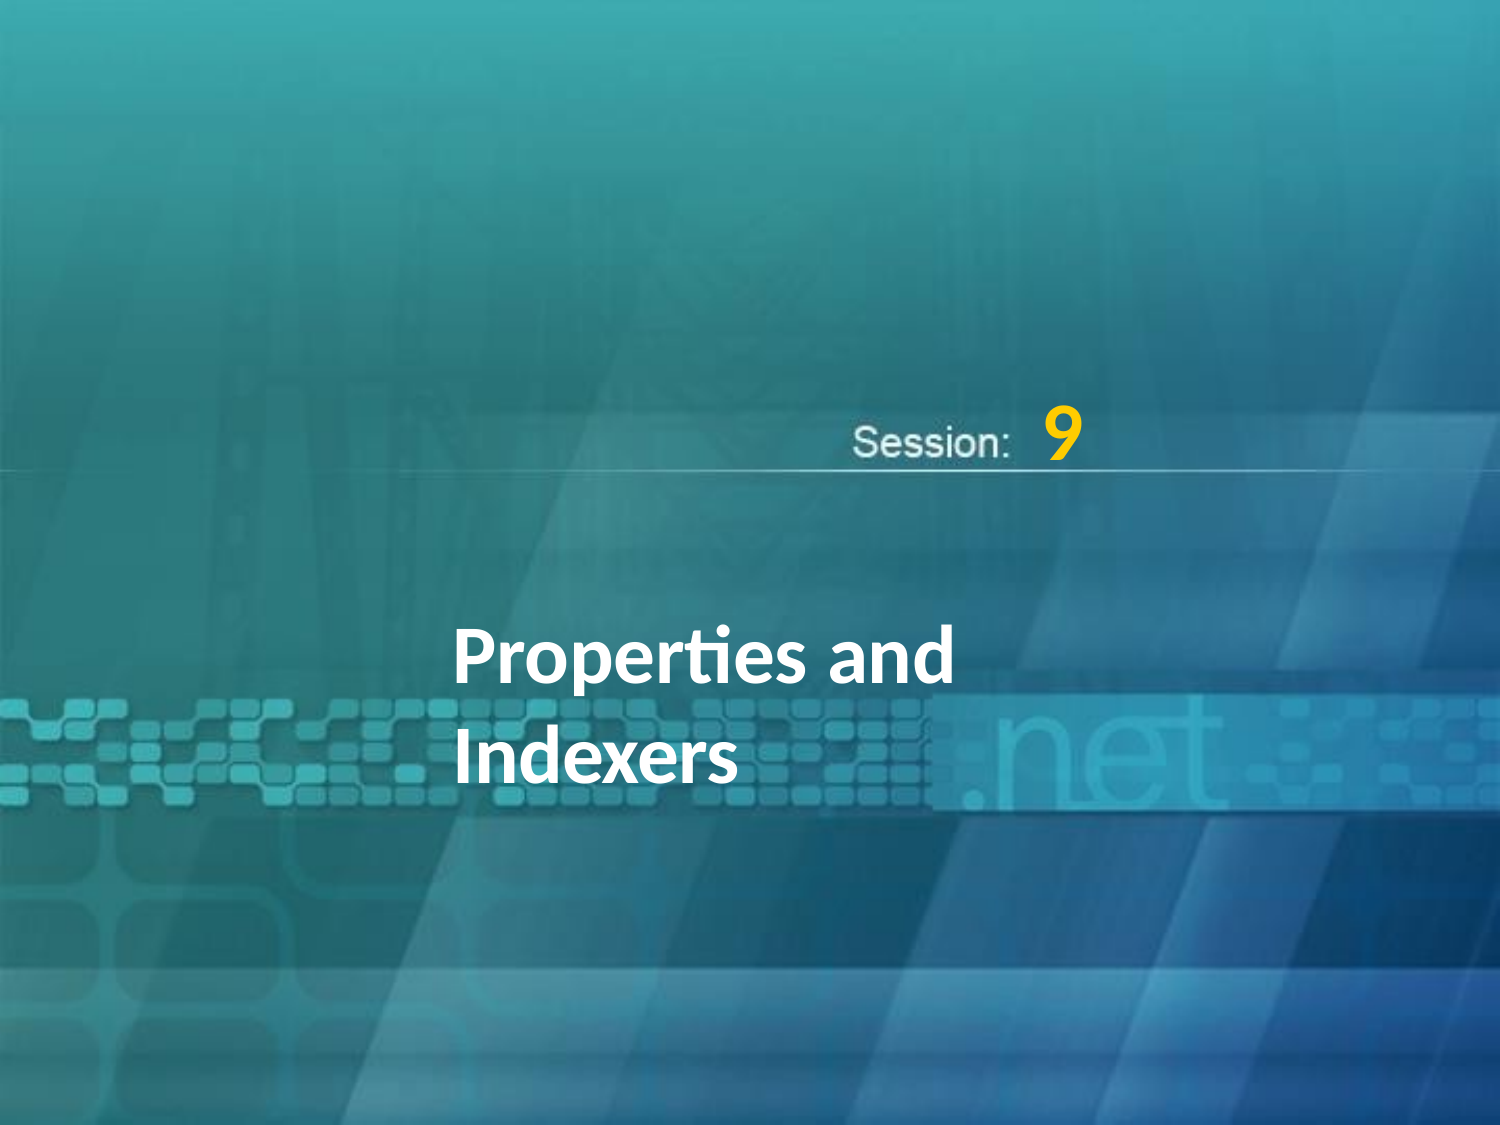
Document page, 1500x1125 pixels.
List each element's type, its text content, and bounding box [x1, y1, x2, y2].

picture [0, 0, 1500, 1125]
text_box 9 Properties and Indexers [450, 375, 1275, 800]
